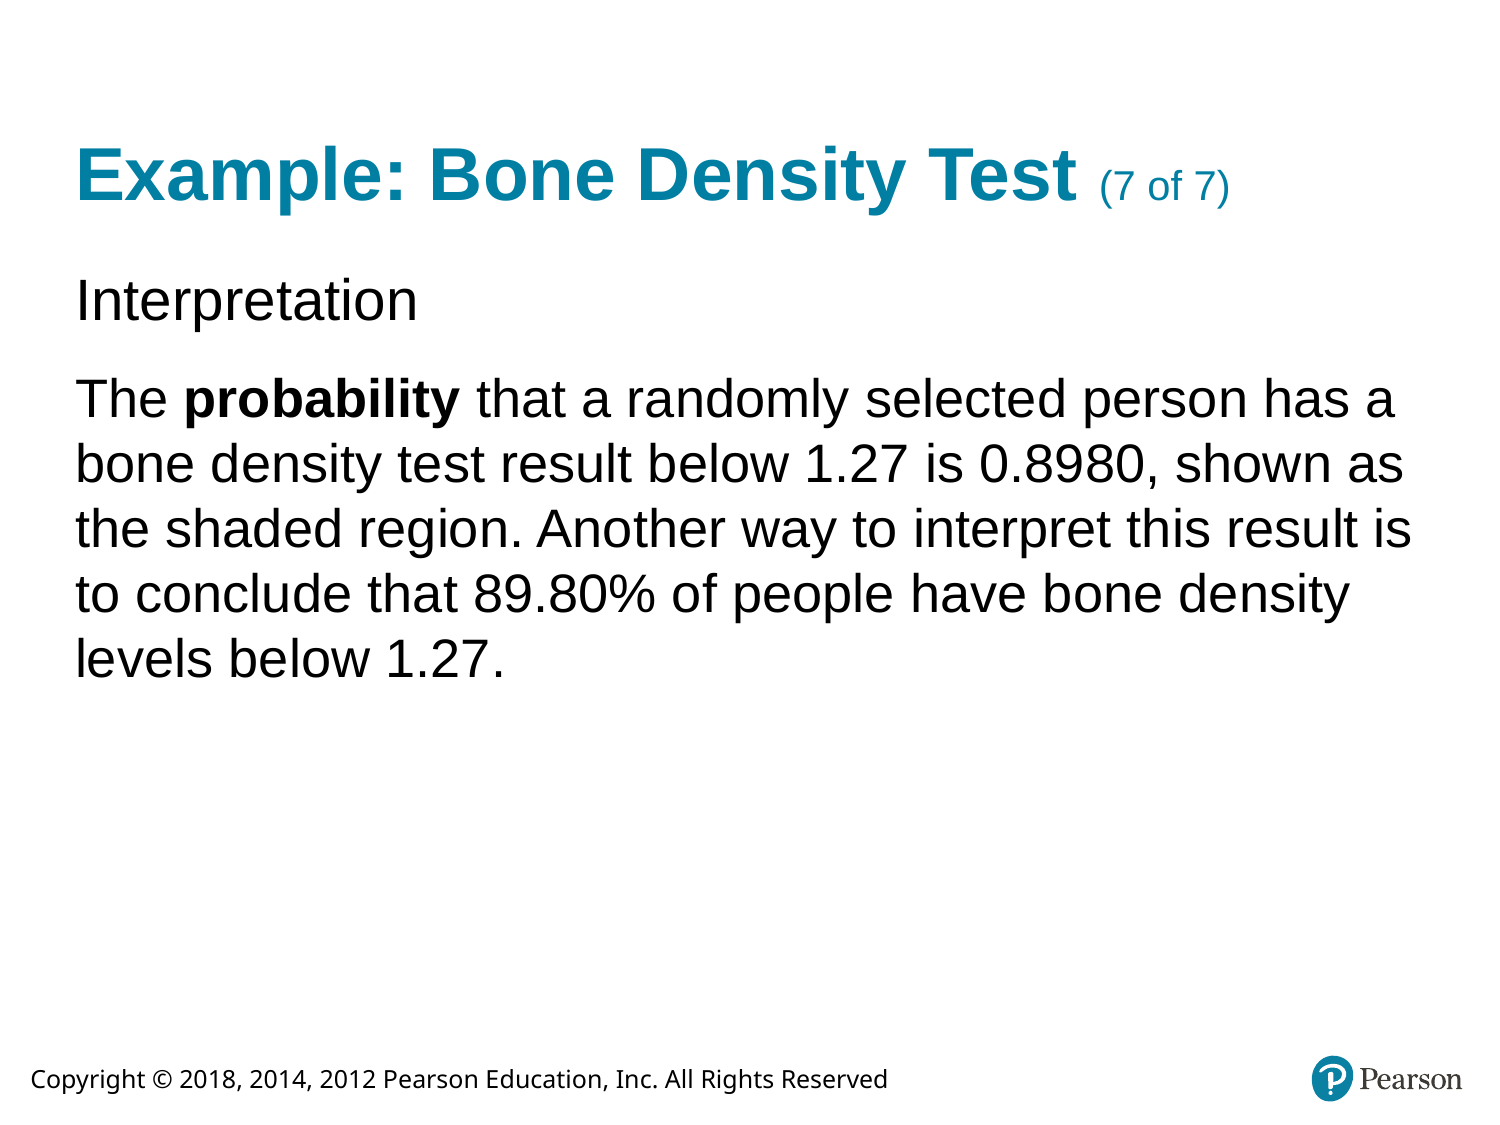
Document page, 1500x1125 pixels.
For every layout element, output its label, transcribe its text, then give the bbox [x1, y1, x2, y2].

title Example: Bone Density Test (7 of 7) [75, 35, 1425, 216]
list Interpretation The probability that a randomly selected person has a bone density test result below 1.27 is 0.8980, shown as the shaded region. Another way to interpret this result is to conclude that 89.80% of people have bone density levels below 1.27. [75, 262, 1425, 688]
